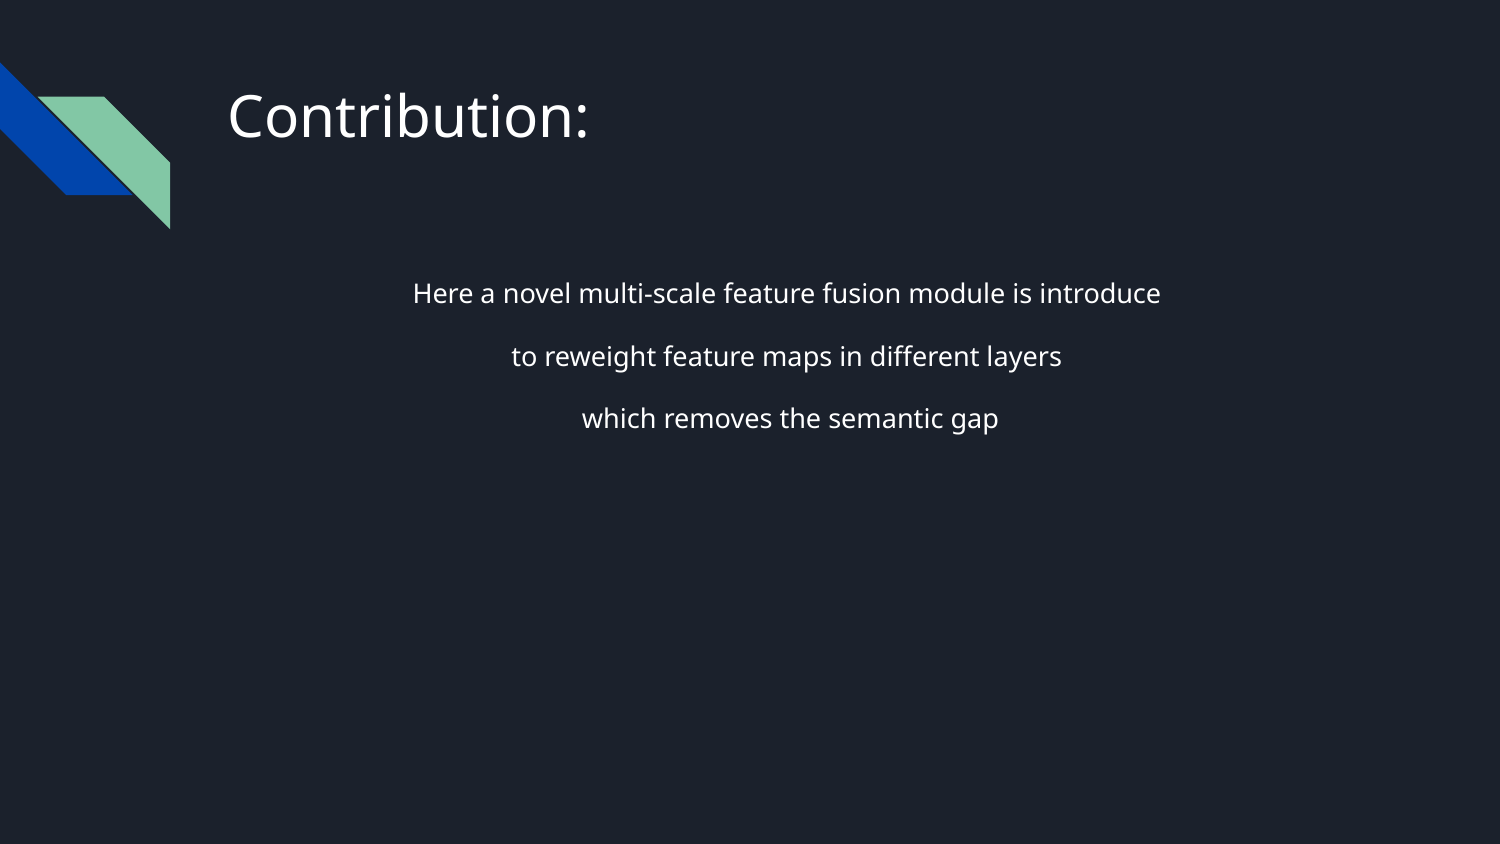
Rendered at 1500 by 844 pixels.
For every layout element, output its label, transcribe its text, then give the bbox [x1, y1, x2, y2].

list Here a novel multi-scale feature fusion module is introduce to reweight feature maps in different layers which removes the semantic gap [212, 257, 1368, 735]
title Contribution: [212, 64, 1368, 215]
